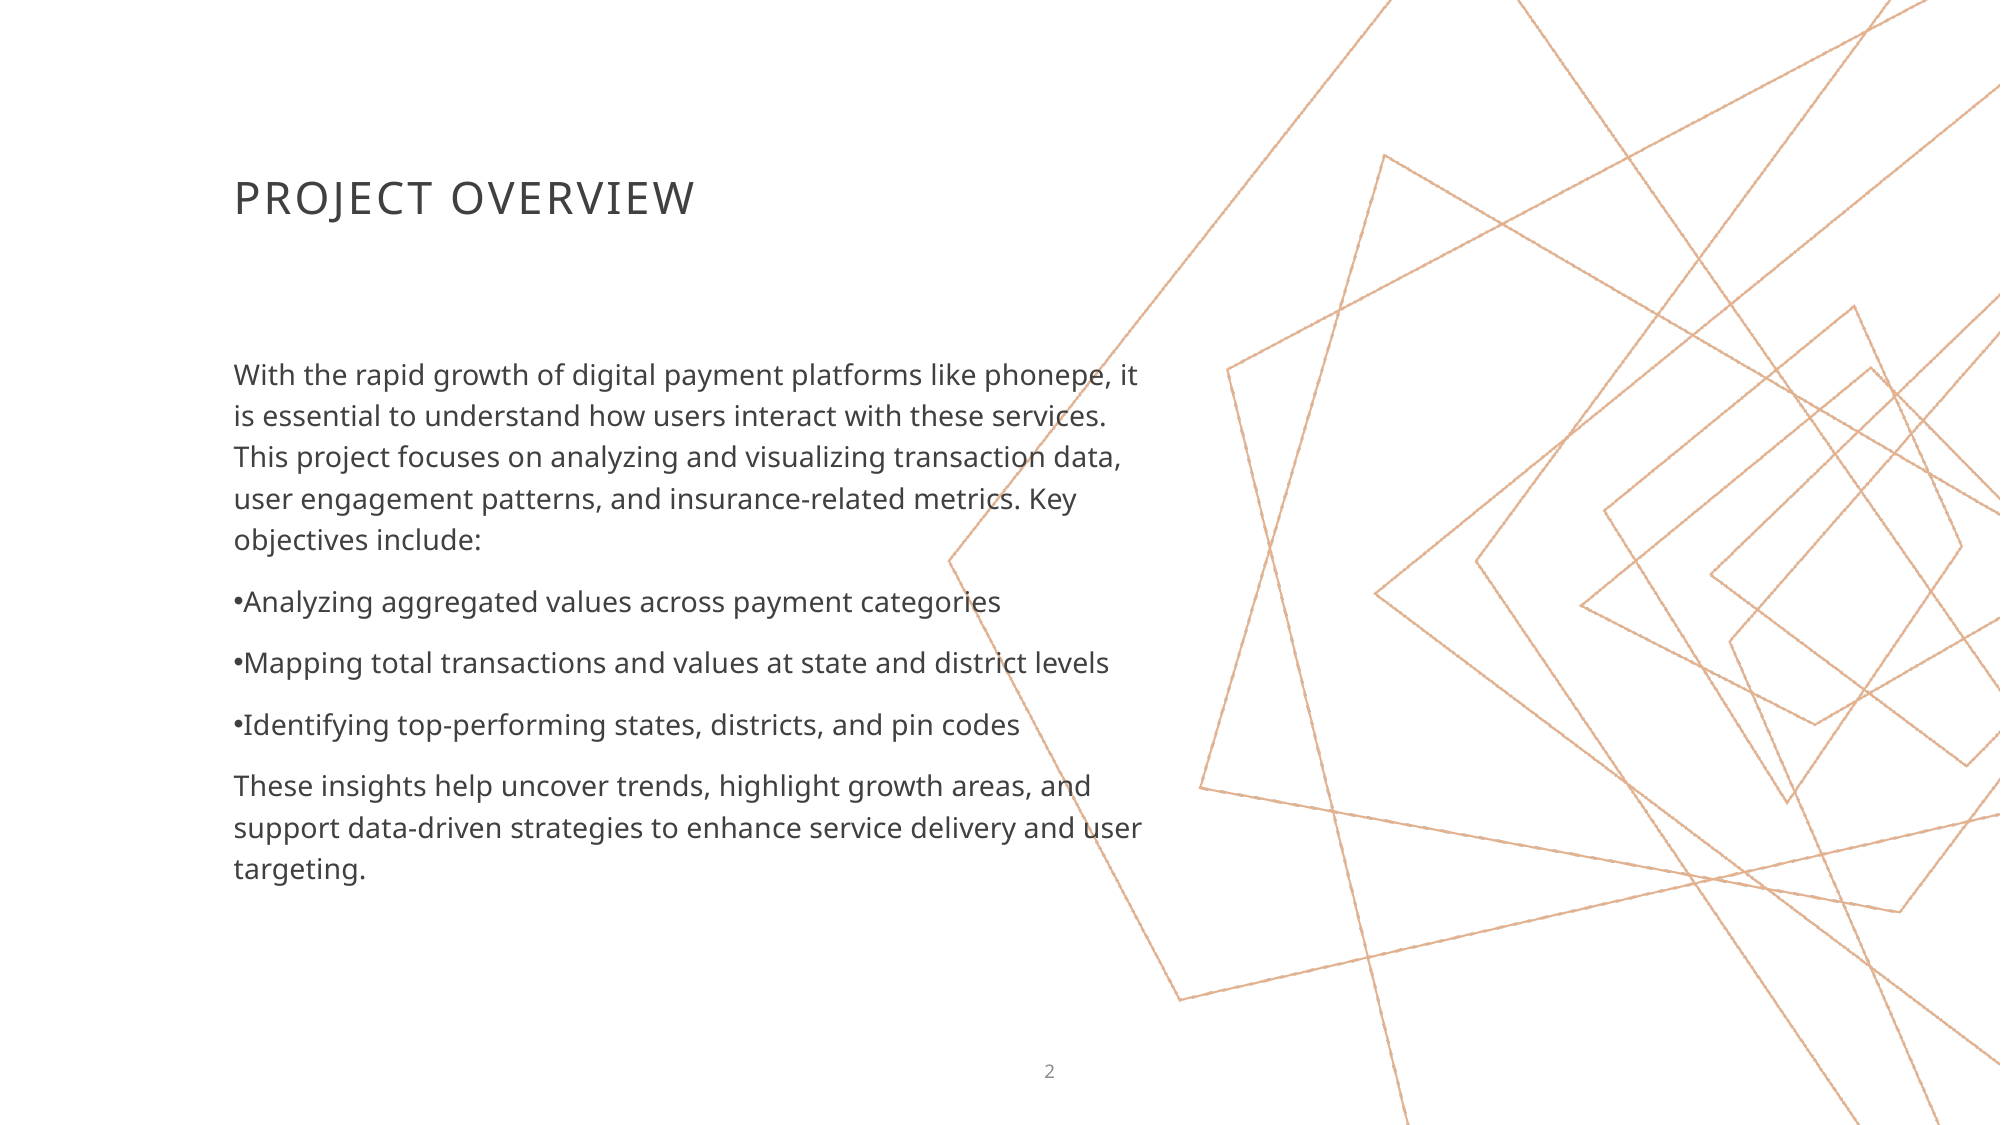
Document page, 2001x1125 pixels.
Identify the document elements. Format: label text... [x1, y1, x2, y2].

list With the rapid growth of digital payment platforms like phonepe, it is essential to understand how users interact with these services. This project focuses on analyzing and visualizing transaction data, user engagement patterns, and insurance-related metrics. Key objectives include: Analyzing aggregated values across payment categories Mapping total transactions and values at state and district levels Identifying top-performing states, districts, and pin codes These insights help uncover trends, highlight growth areas, and support data-driven strategies to enhance service delivery and user targeting. [218, 342, 1174, 896]
title Project Overview [218, 167, 758, 232]
picture [900, 0, 2000, 1125]
slide_number 2 [908, 1042, 1071, 1103]
